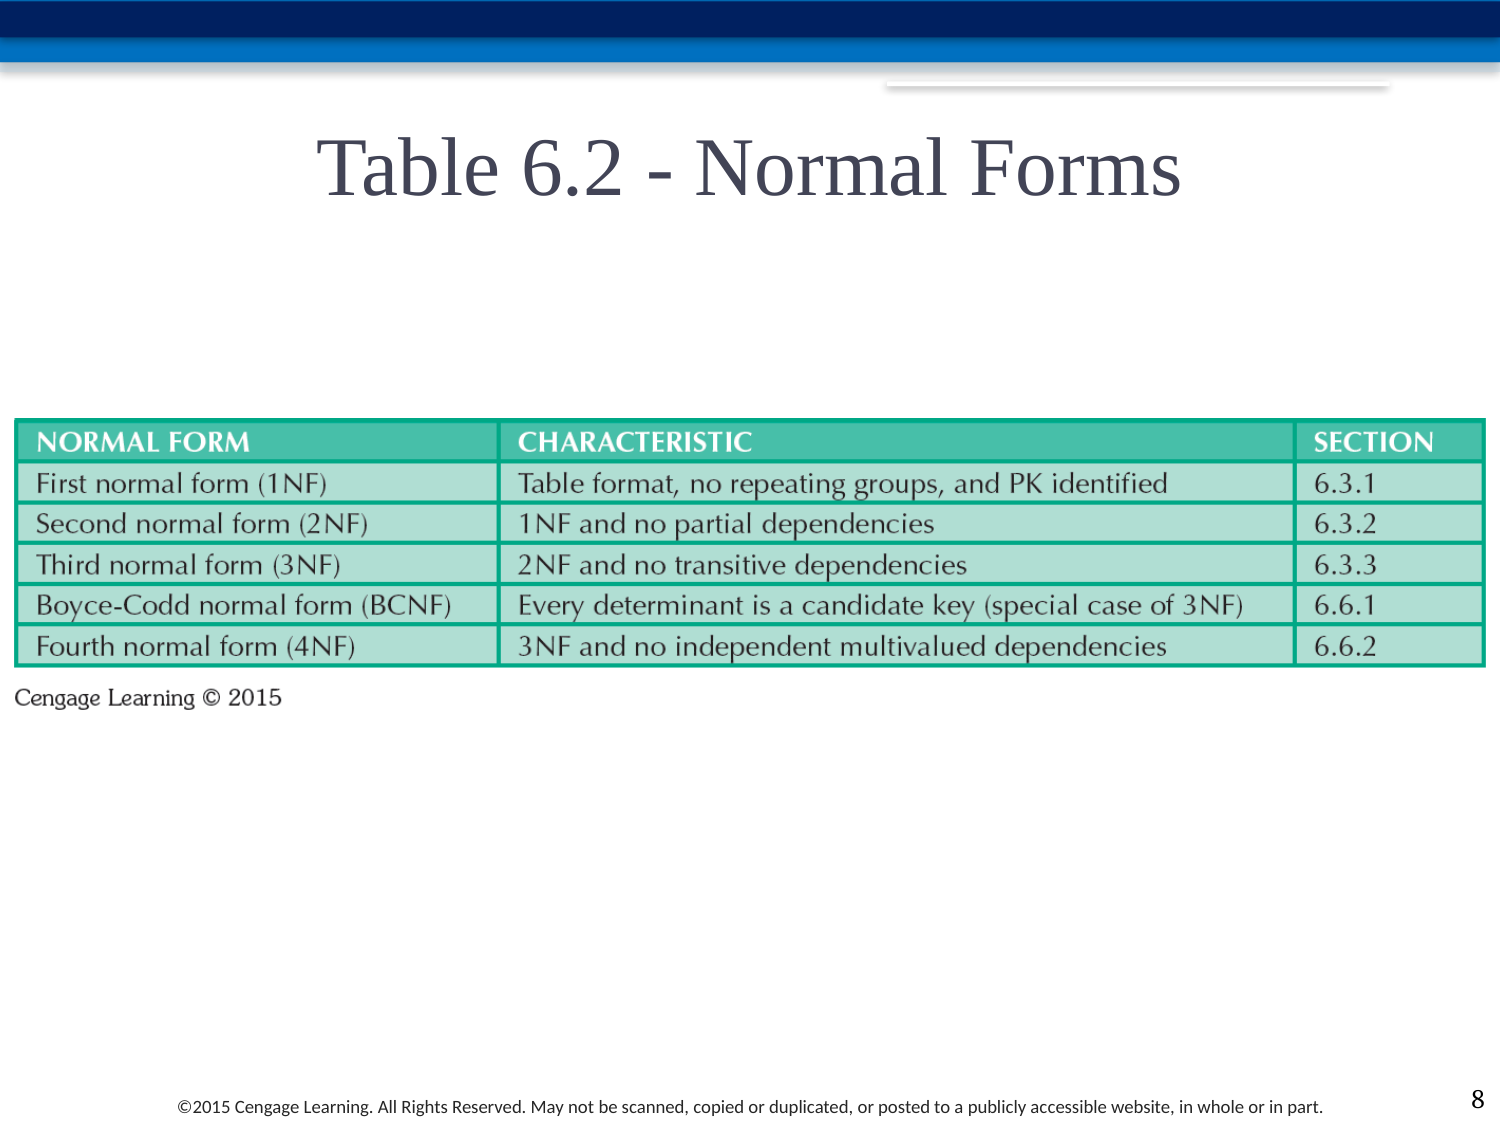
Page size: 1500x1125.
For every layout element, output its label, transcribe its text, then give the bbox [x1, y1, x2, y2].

slide_number 8 [1425, 1074, 1500, 1125]
picture [12, 417, 1488, 712]
title Table 6.2 - Normal Forms [75, 75, 1425, 250]
